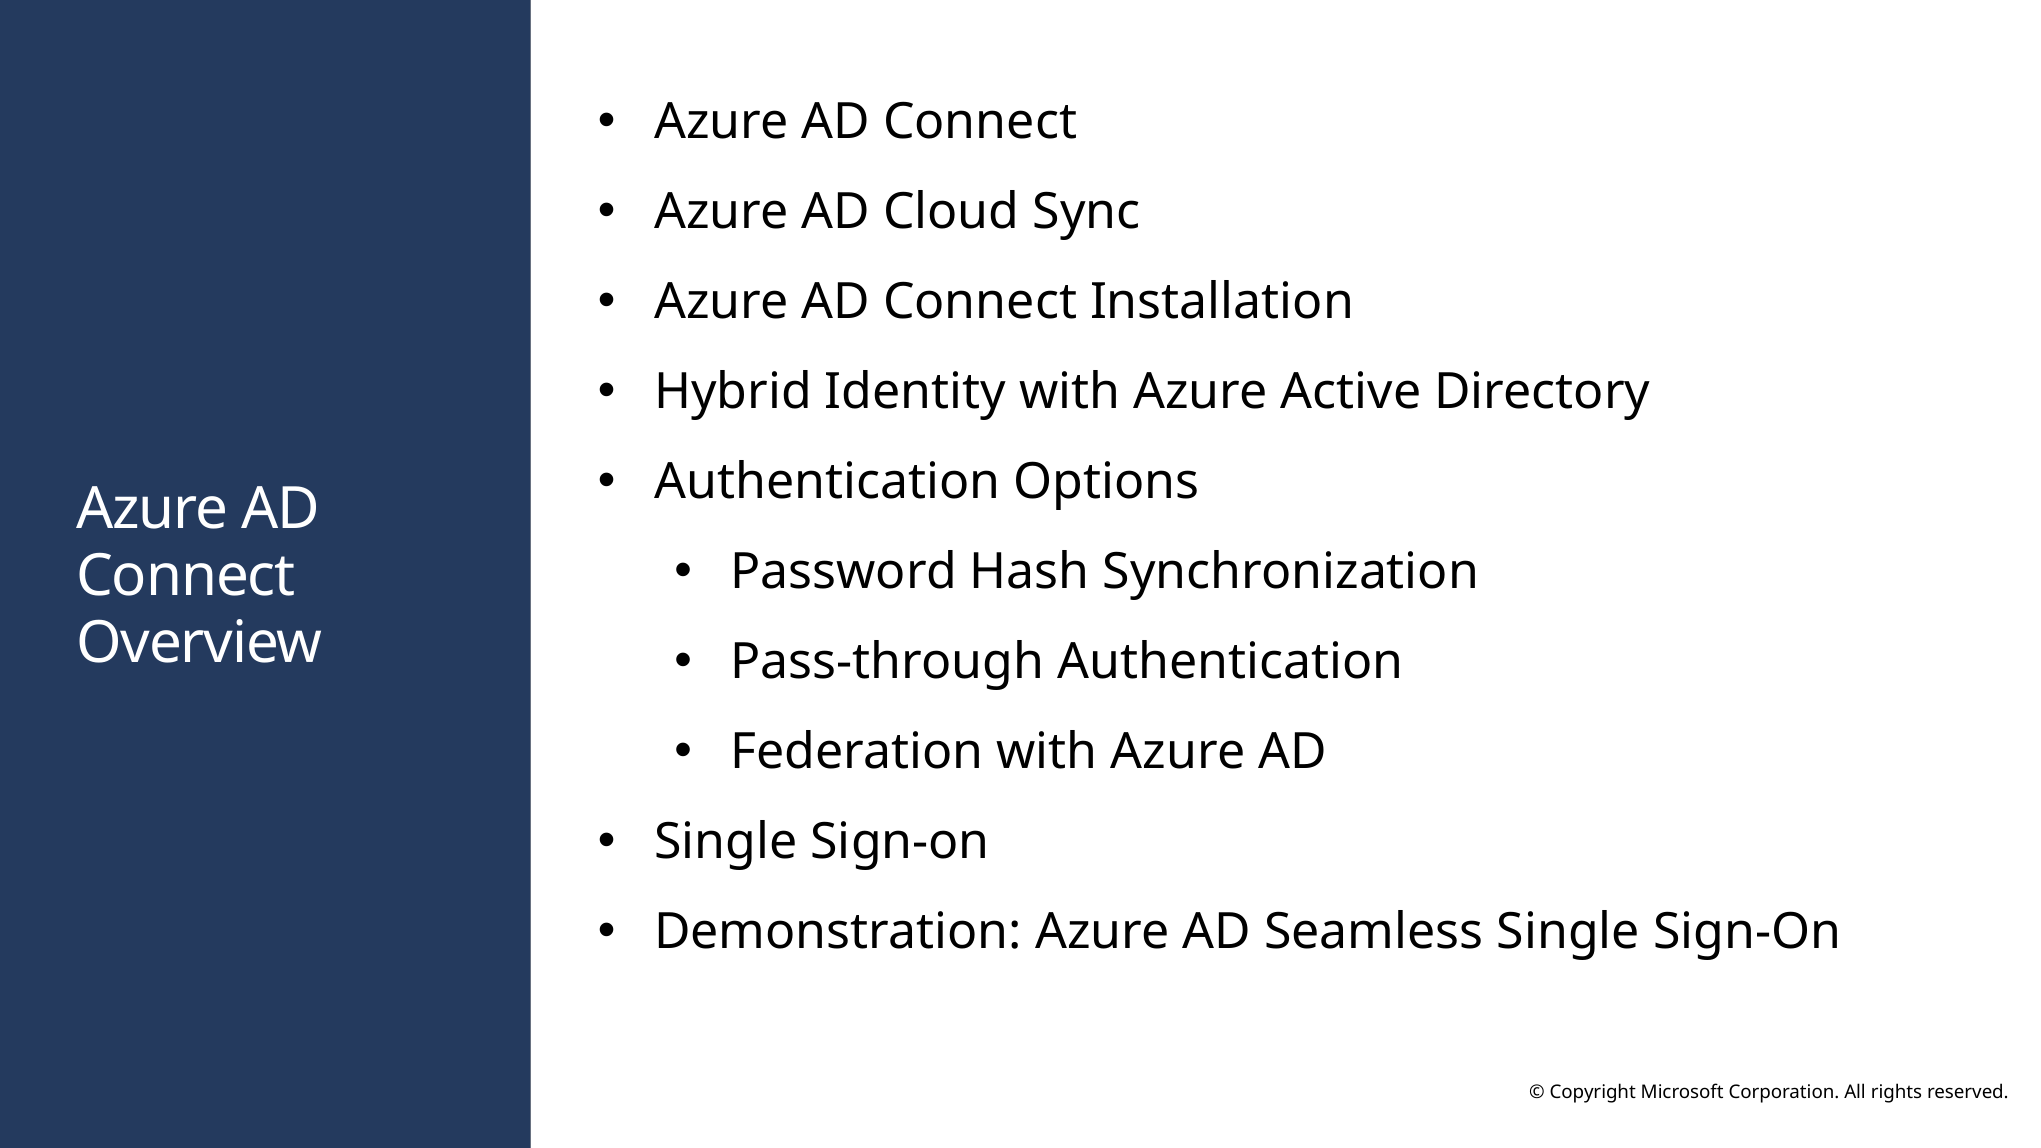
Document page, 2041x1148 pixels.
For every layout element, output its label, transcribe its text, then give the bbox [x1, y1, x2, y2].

title Azure AD Connect Overview [76, 472, 488, 675]
picture [0, 0, 2041, 1148]
text_box Azure AD Connect Azure AD Cloud Sync Azure AD Connect Installation Hybrid Identity with Azure Active Directory Authentication Options Password Hash Synchronization Pass-through Authentication Federation with Azure AD Single Sign-on Demonstration: Azure AD Seamless Single Sign-On [567, 34, 1875, 1073]
